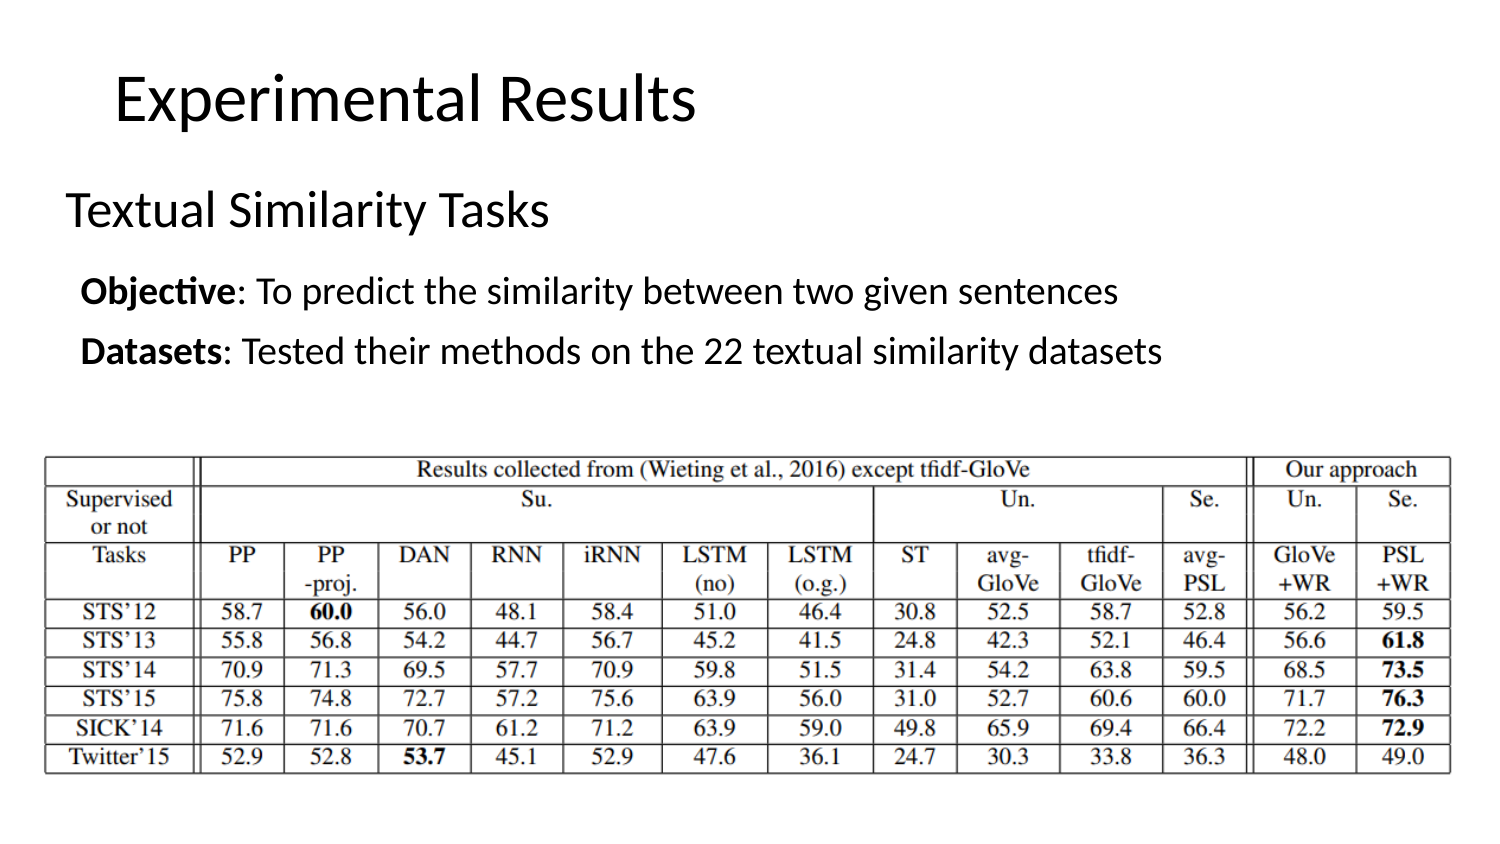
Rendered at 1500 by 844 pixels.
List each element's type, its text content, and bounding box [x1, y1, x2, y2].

title Experimental Results [103, 44, 1397, 154]
title Textual Similarity Tasks [54, 176, 1348, 245]
picture [24, 421, 1476, 808]
text_box Objective: To predict the similarity between two given sentences Datasets: Tested their methods on the 22 textual similarity datasets [65, 255, 1337, 388]
